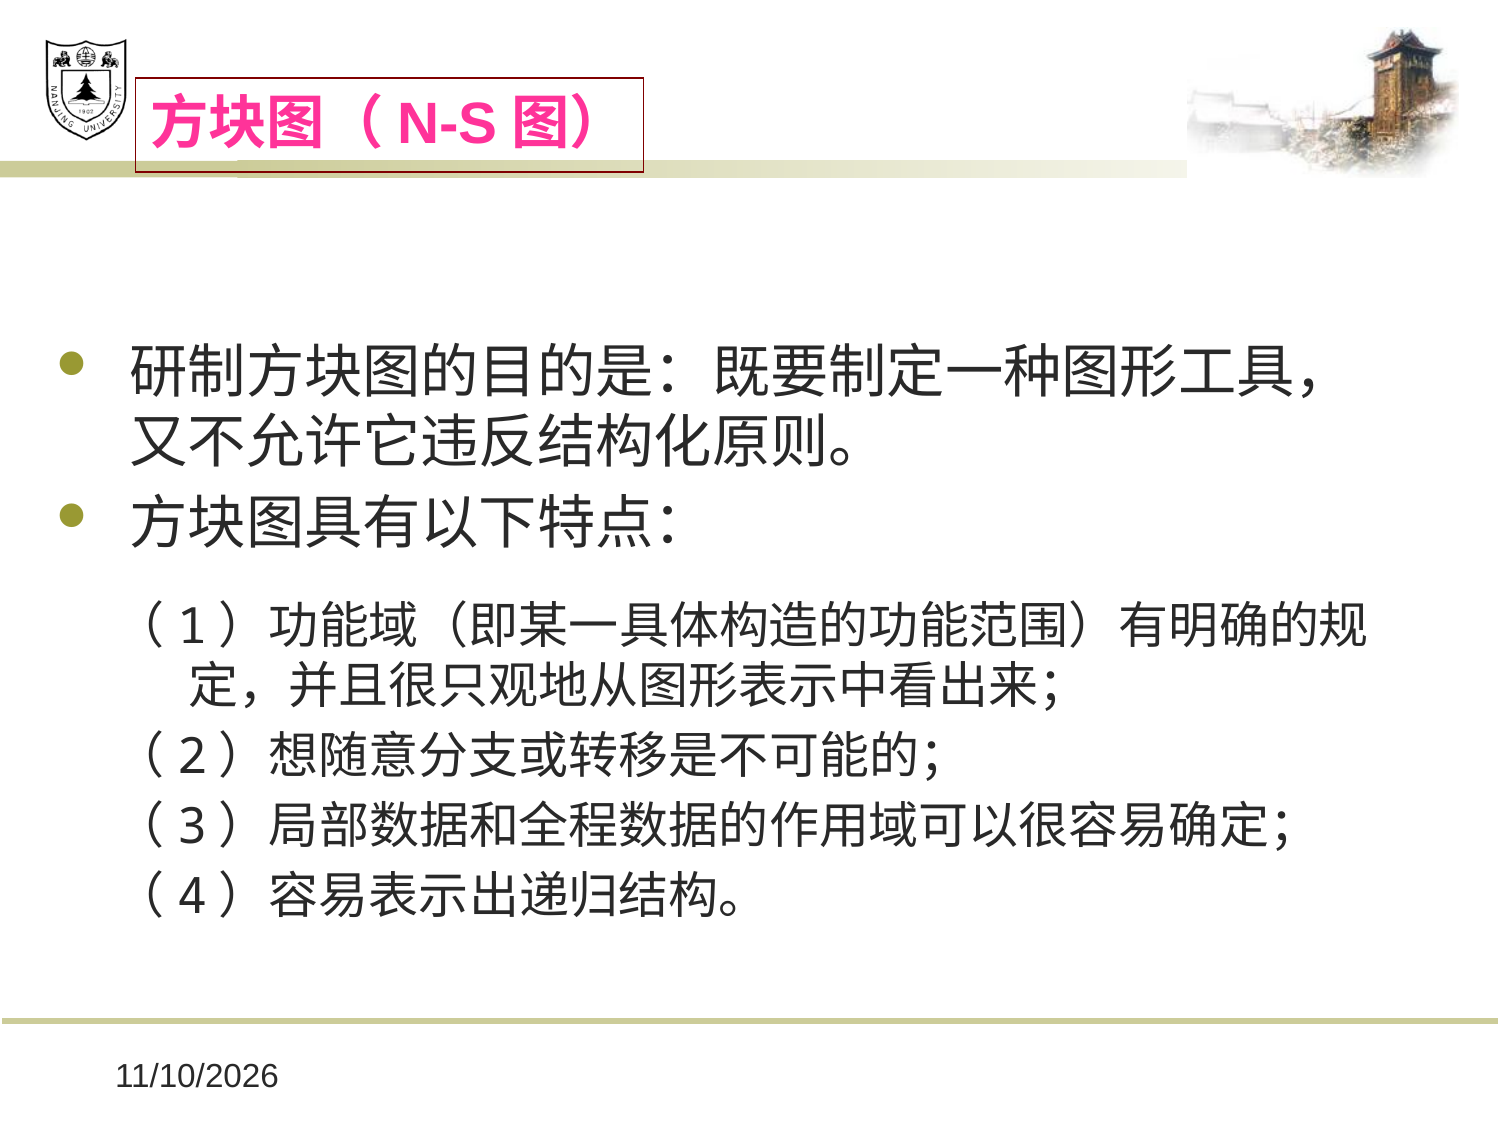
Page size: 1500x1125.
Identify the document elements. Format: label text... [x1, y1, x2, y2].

picture [2, 1018, 1498, 1024]
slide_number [100, 1046, 313, 1107]
text_box （1）功能域（即某一具体构造的功能范围）有明确的规定，并且很只观地从图形表示中看出来； （2）想随意分支或转移是不可能的； （3）局部数据和全程数据的作用域可以很容易确定； （4）容易表示出递归结构。 [100, 586, 1436, 965]
list 研制方块图的目的是：既要制定一种图形工具，又不允许它违反结构化原则。 方块图具有以下特点： [41, 326, 1377, 563]
picture [1187, 27, 1459, 178]
text_box 方块图（N-S图） [135, 78, 644, 173]
picture [41, 36, 131, 143]
